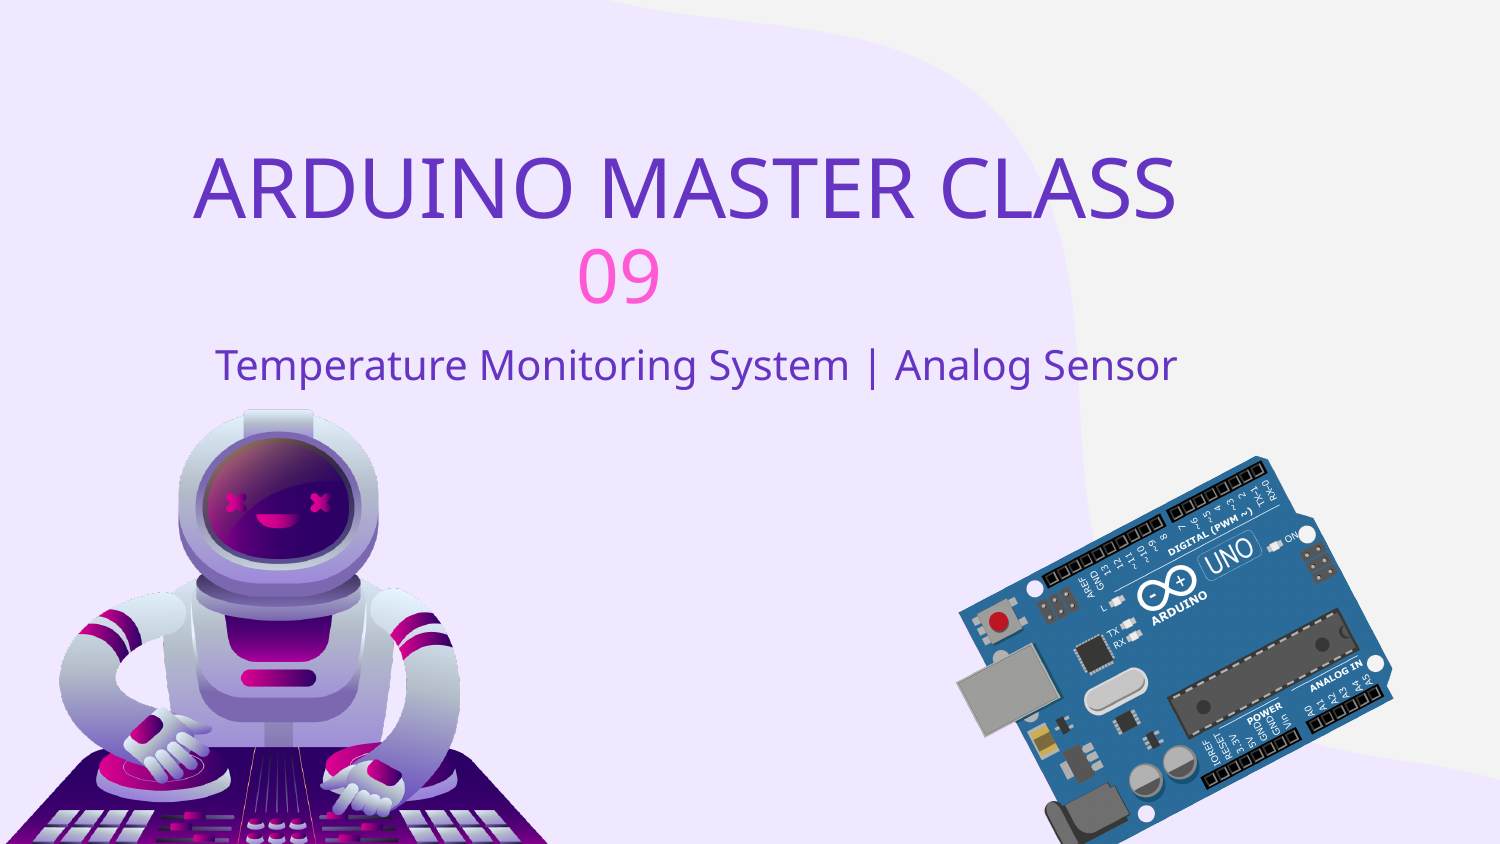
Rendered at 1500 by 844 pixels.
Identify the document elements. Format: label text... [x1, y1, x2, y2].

text_box Temperature Monitoring System | Analog Sensor [189, 292, 1336, 404]
picture [928, 446, 1405, 844]
subtitle 09 [561, 213, 964, 292]
title ARDUINO MASTER CLASS [178, 121, 1347, 251]
picture [0, 362, 563, 844]
